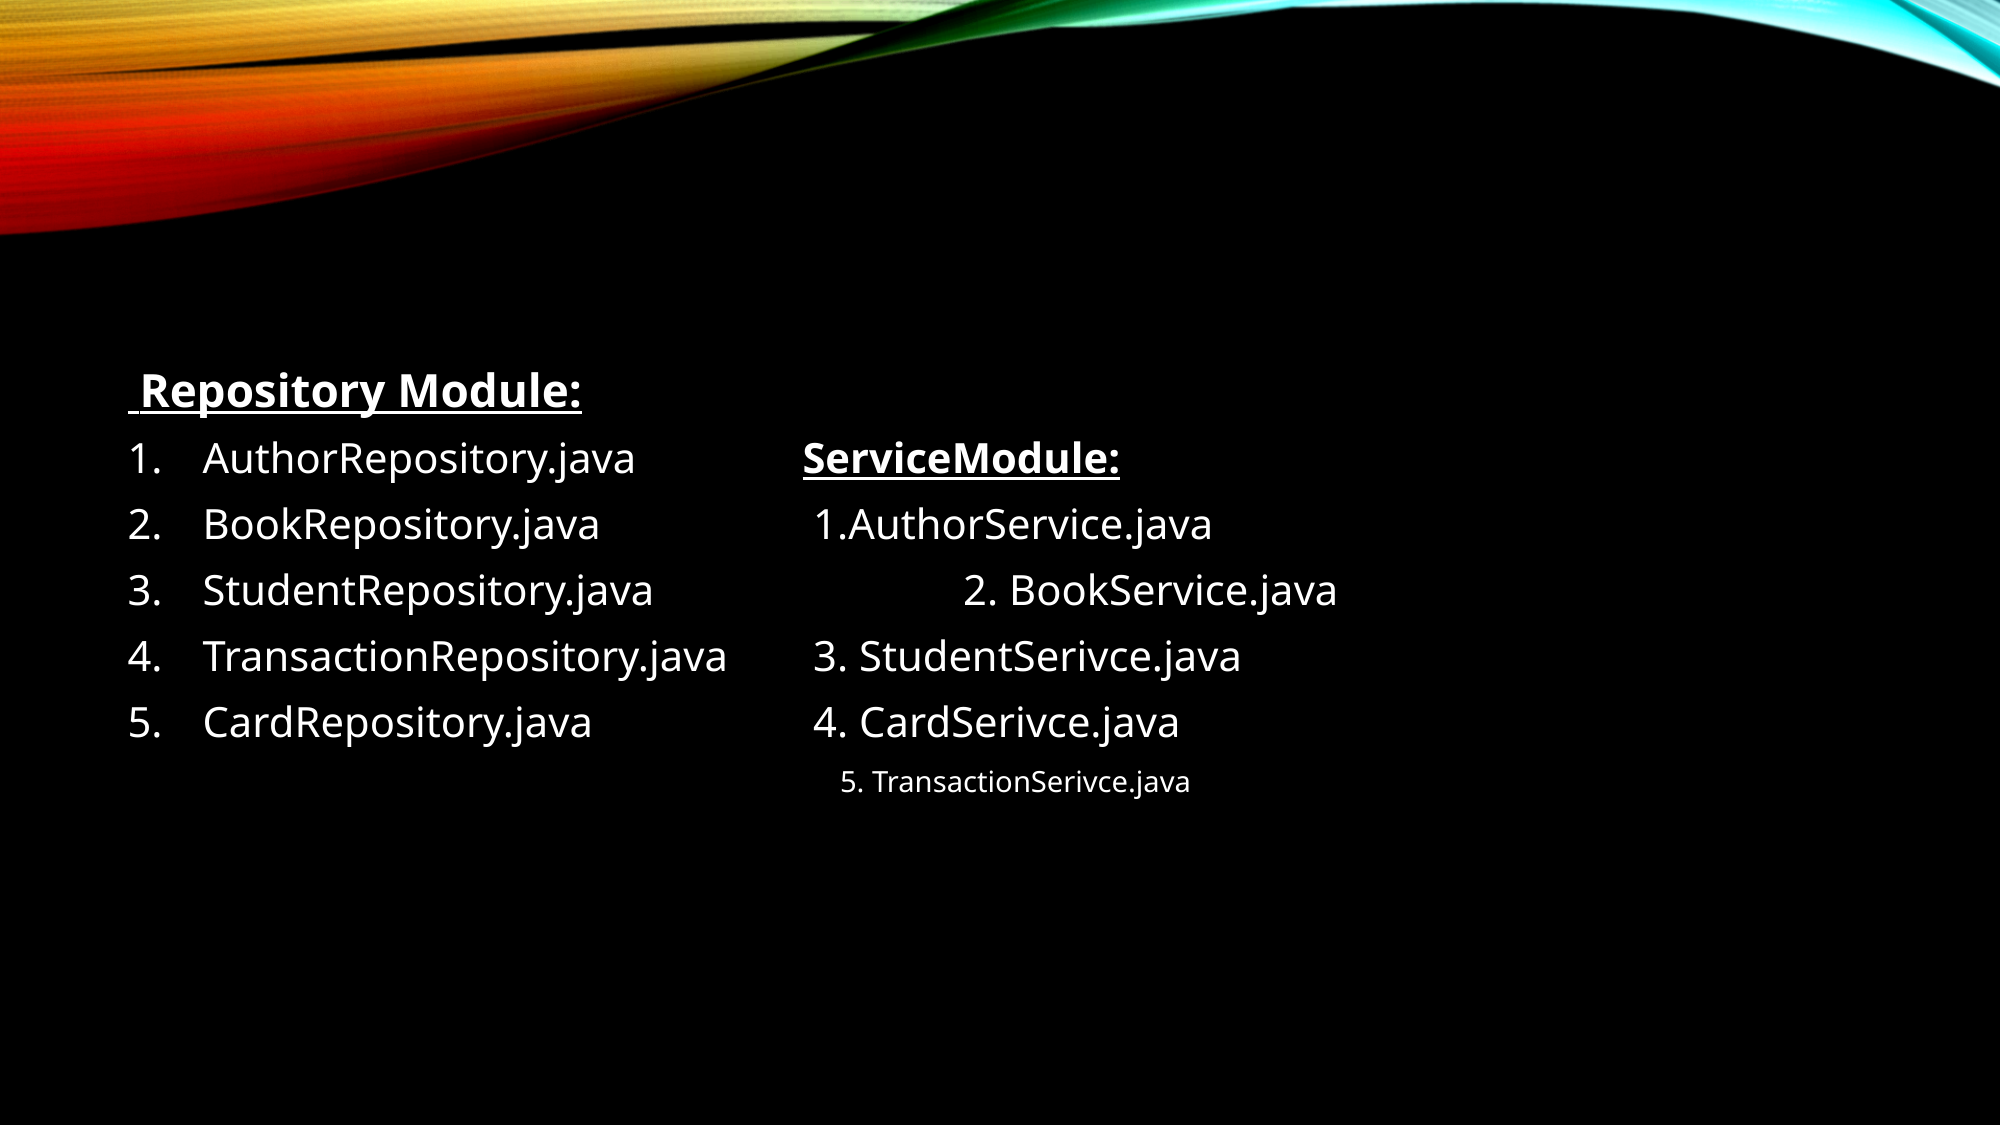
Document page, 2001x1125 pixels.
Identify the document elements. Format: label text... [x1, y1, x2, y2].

picture [0, 0, 2000, 237]
list Repository Module: AuthorRepository.java ServiceModule: BookRepository.java 1.AuthorService.java StudentRepository.java 2. BookService.java TransactionRepository.java 3. StudentSerivce.java CardRepository.java 4. CardSerivce.java 5. TransactionSerivce.java [112, 360, 1888, 1021]
